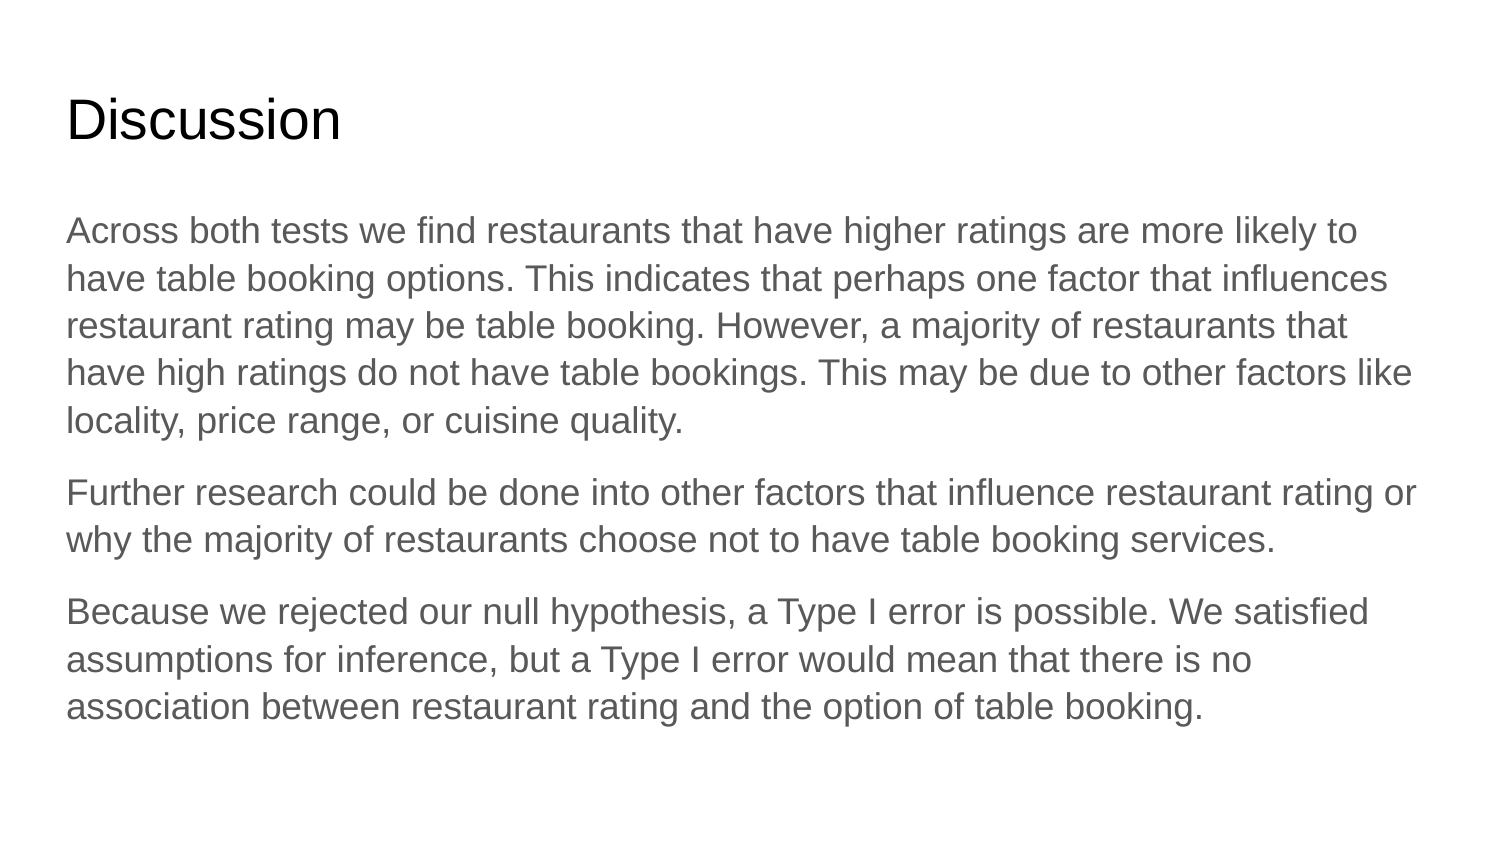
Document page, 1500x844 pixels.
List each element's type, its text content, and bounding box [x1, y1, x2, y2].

list Across both tests we find restaurants that have higher ratings are more likely to have table booking options. This indicates that perhaps one factor that influences restaurant rating may be table booking. However, a majority of restaurants that have high ratings do not have table bookings. This may be due to other factors like locality, price range, or cuisine quality. Further research could be done into other factors that influence restaurant rating or why the majority of restaurants choose not to have table booking services. Because we rejected our null hypothesis, a Type I error is possible. We satisfied assumptions for inference, but a Type I error would mean that there is no association between restaurant rating and the option of table booking. [51, 189, 1449, 750]
title Discussion [51, 72, 1449, 167]
